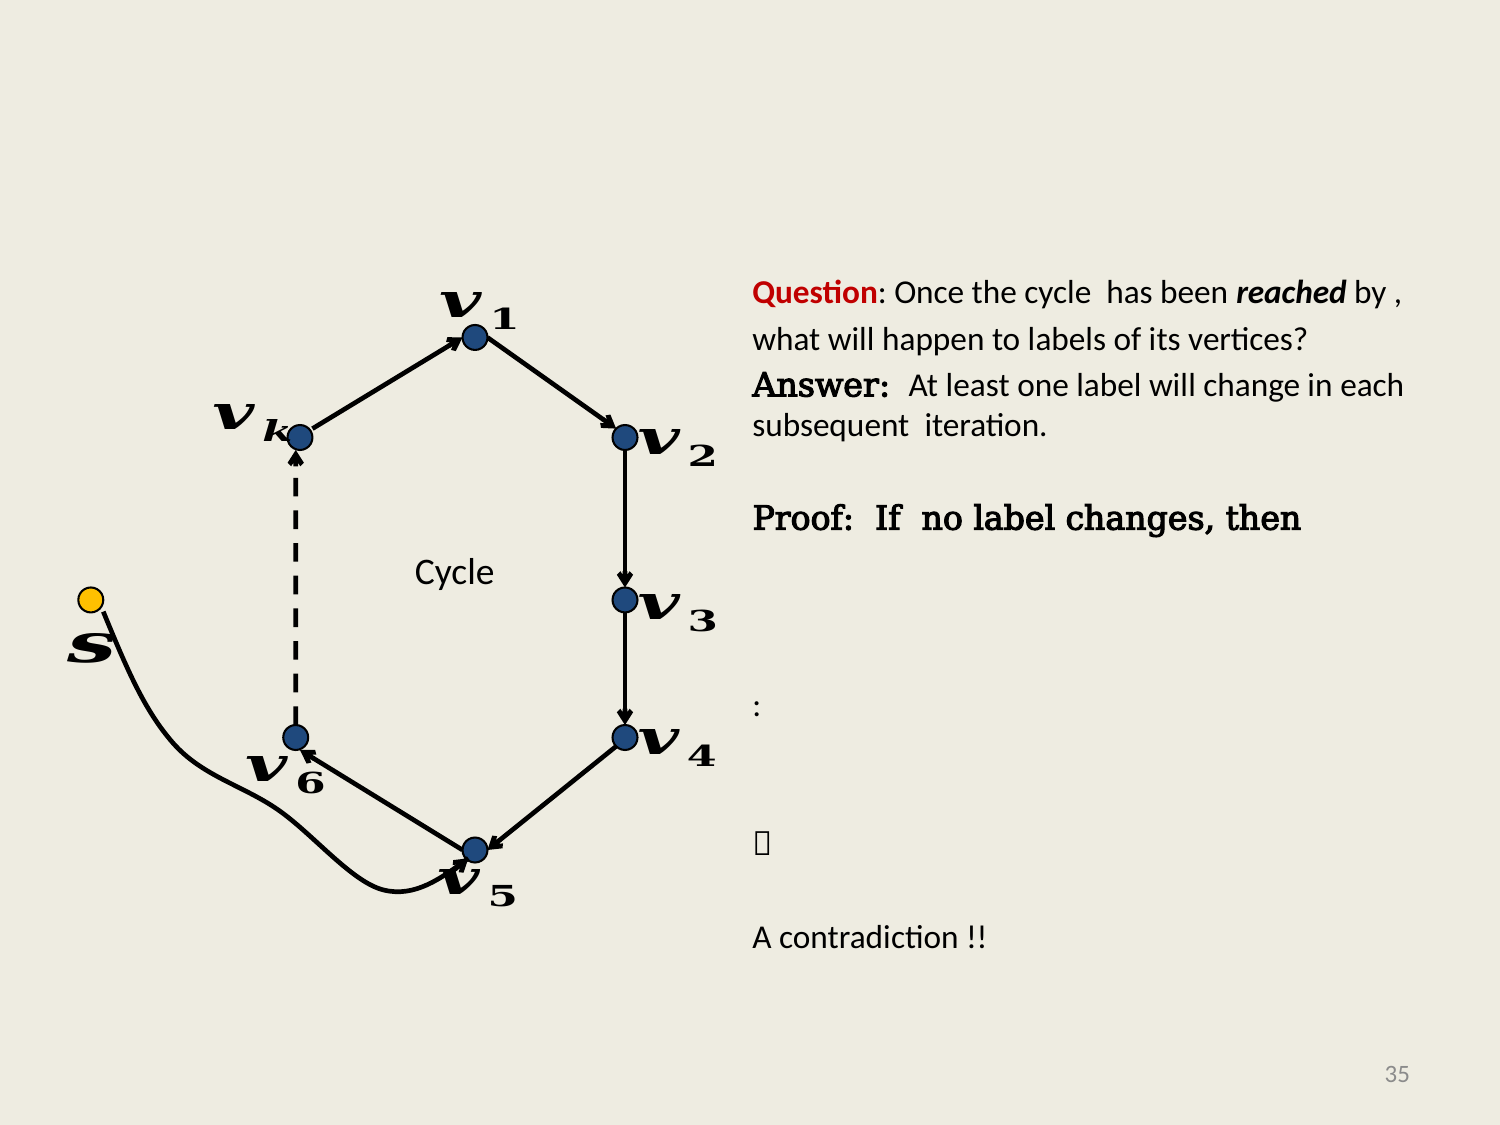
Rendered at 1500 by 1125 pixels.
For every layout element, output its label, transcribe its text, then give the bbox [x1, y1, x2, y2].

slide_number 35 [1074, 1042, 1425, 1103]
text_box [103, 611, 469, 892]
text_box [212, 274, 718, 913]
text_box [62, 587, 121, 676]
